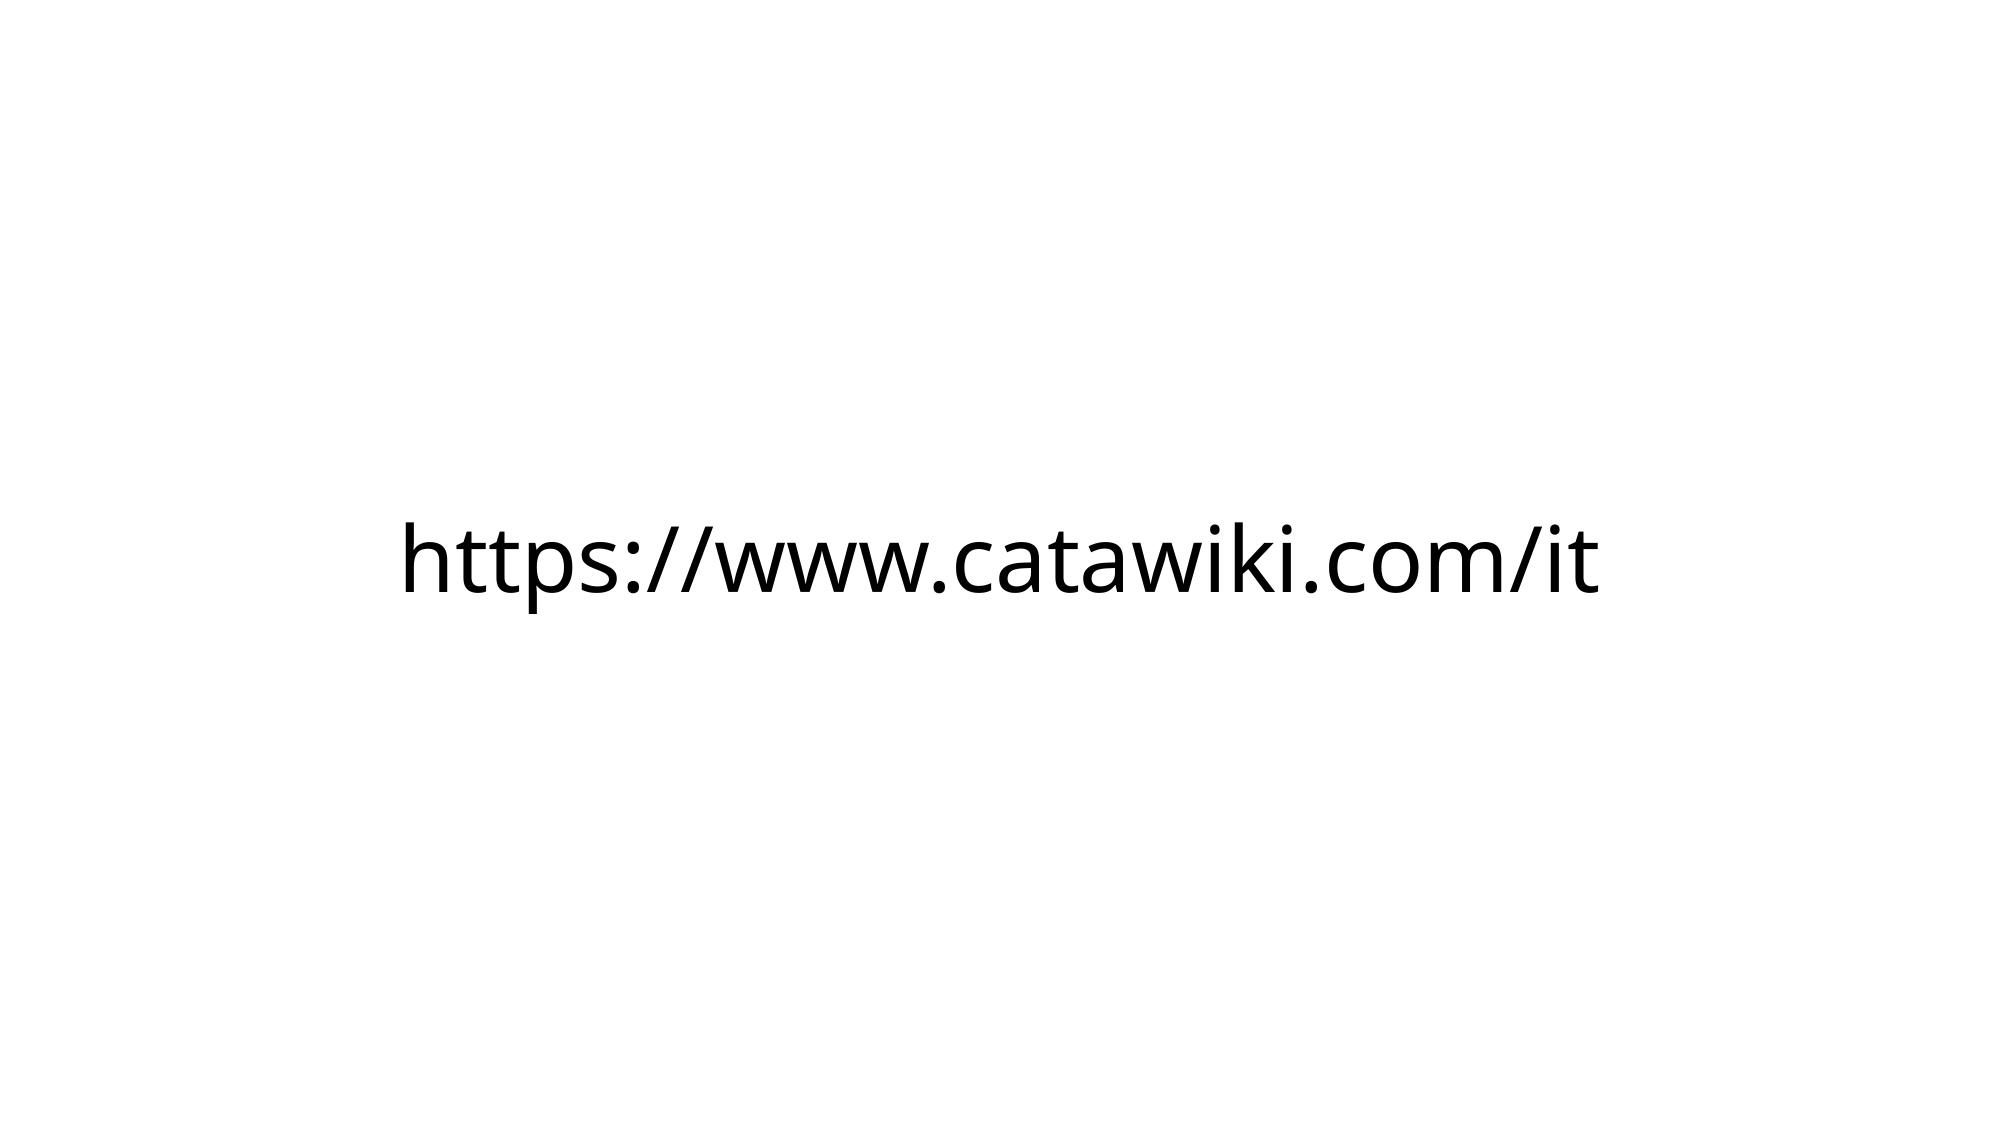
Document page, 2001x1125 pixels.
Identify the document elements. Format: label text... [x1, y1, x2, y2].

title https://www.catawiki.com/it [137, 453, 1863, 672]
